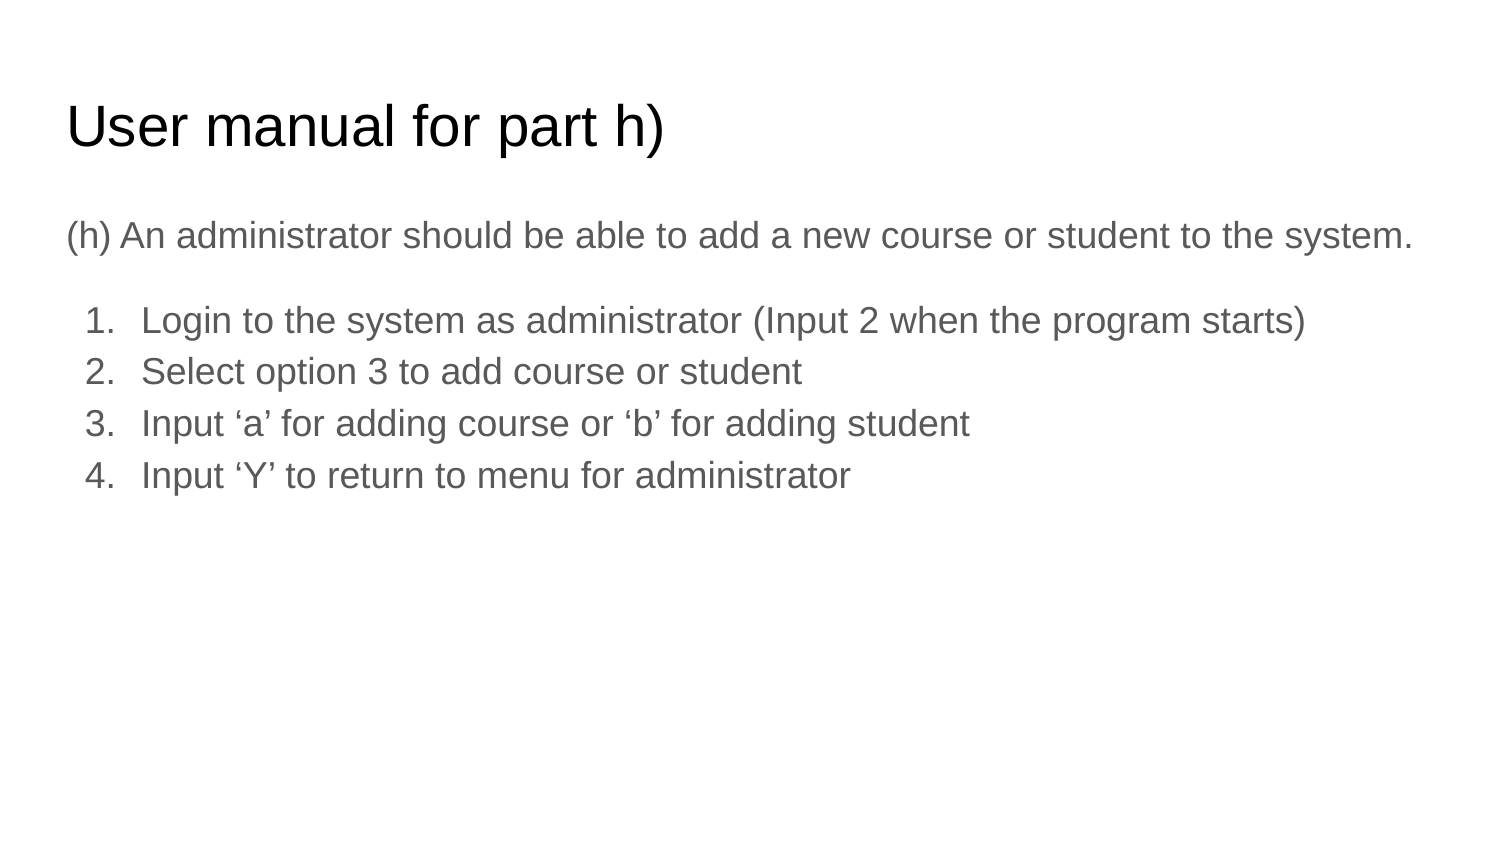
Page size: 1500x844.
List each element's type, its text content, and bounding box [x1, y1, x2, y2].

title User manual for part h) [51, 72, 1449, 167]
list (h) An administrator should be able to add a new course or student to the system. Login to the system as administrator (Input 2 when the program starts) Select option 3 to add course or student Input ‘a’ for adding course or ‘b’ for adding student Input ‘Y’ to return to menu for administrator [51, 189, 1449, 750]
